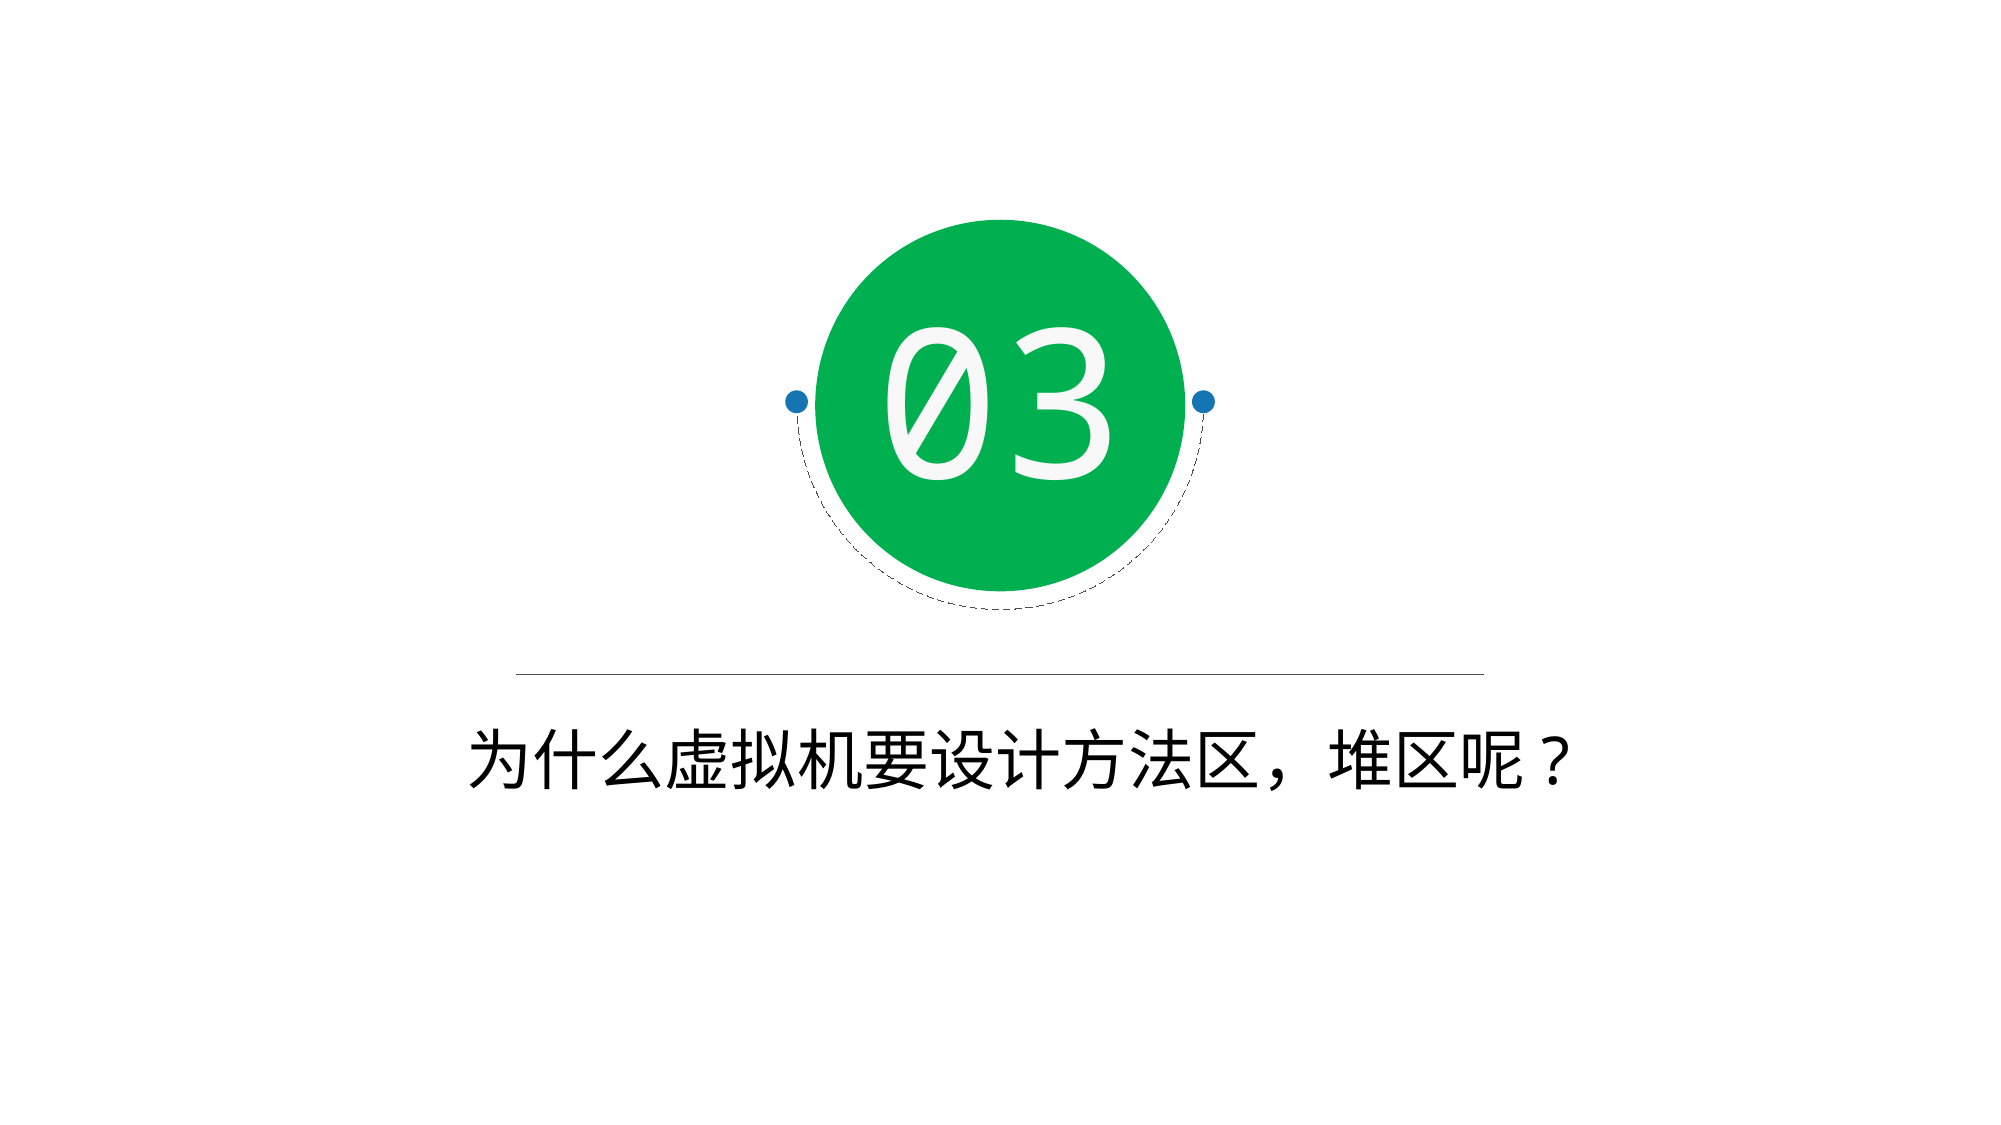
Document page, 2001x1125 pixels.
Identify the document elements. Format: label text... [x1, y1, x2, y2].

text_box [1191, 390, 1215, 414]
text_box [815, 284, 860, 405]
text_box [785, 390, 808, 414]
text_box 为什么虚拟机要设计方法区，堆区呢? [316, 711, 1721, 806]
text_box [797, 403, 1204, 610]
text_box [881, 219, 1119, 263]
text_box [1140, 283, 1186, 404]
text_box 03 [860, 263, 1140, 529]
